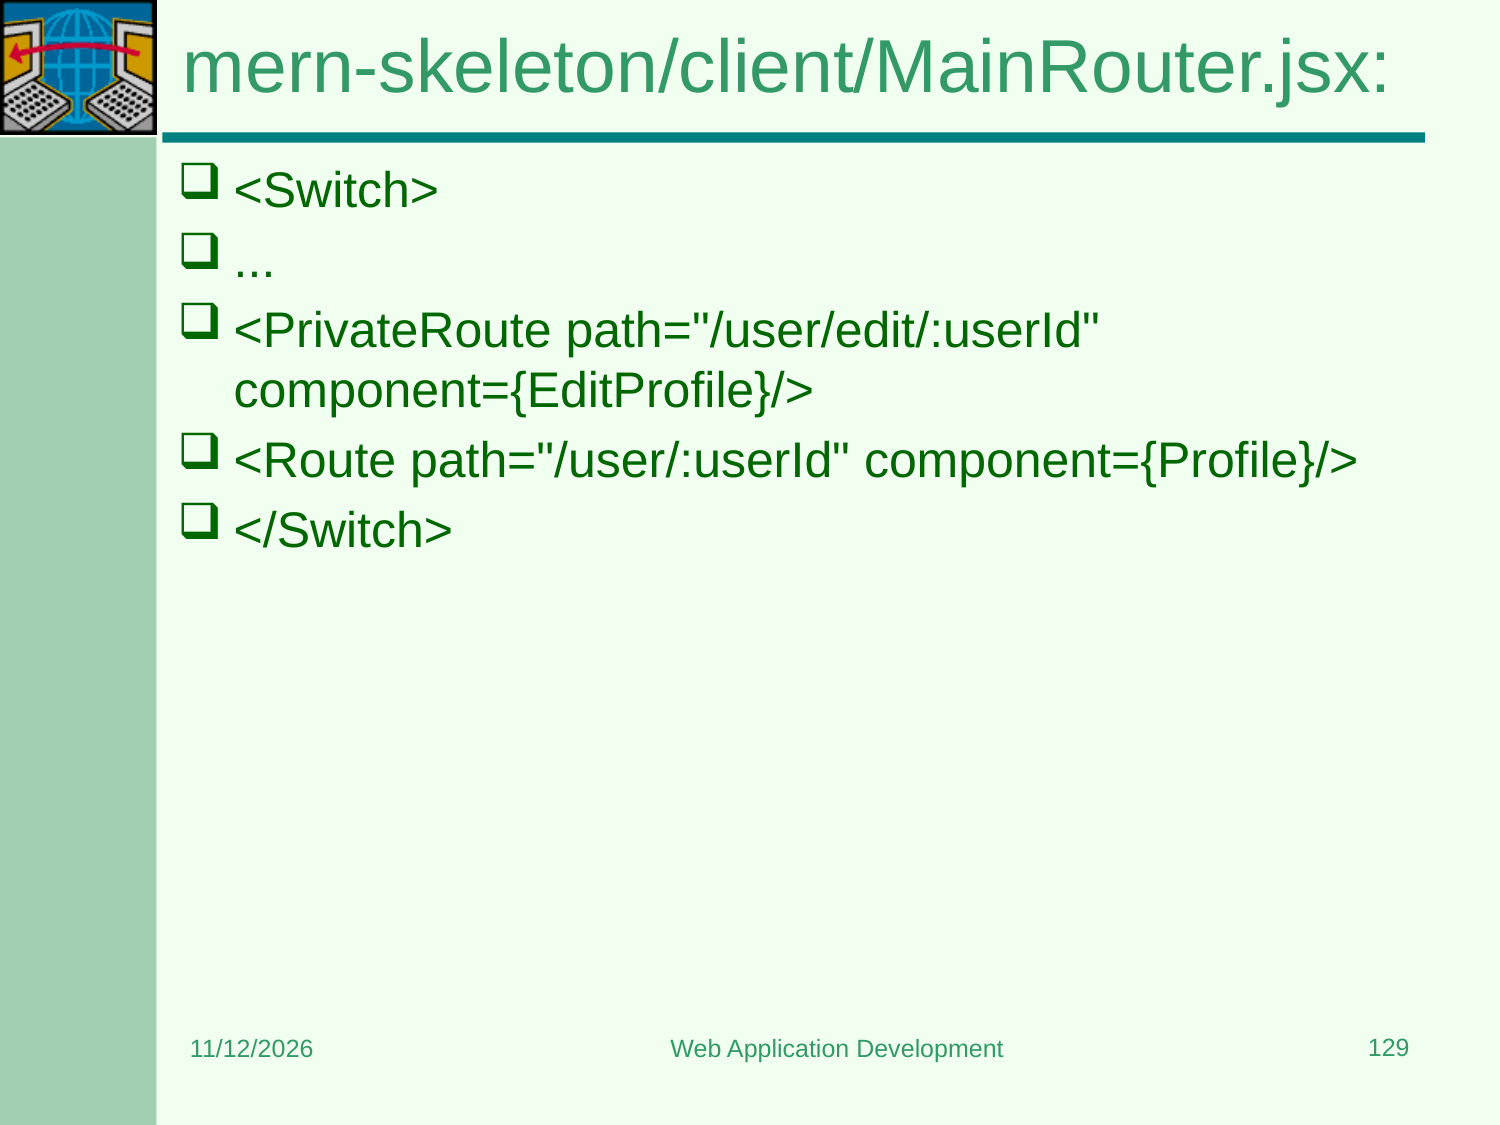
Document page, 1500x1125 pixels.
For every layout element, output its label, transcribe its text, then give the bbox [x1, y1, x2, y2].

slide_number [174, 1024, 438, 1104]
picture [0, 0, 157, 135]
slide_number 129 [1237, 1024, 1426, 1103]
list <Switch> ... <PrivateRoute path="/user/edit/:userId" component={EditProfile}/> <Route path="/user/:userId" component={Profile}/> </Switch> [162, 149, 1488, 1013]
title mern-skeleton/client/MainRouter.jsx: [150, 0, 1425, 125]
footer Web Application Development [462, 1024, 1213, 1104]
